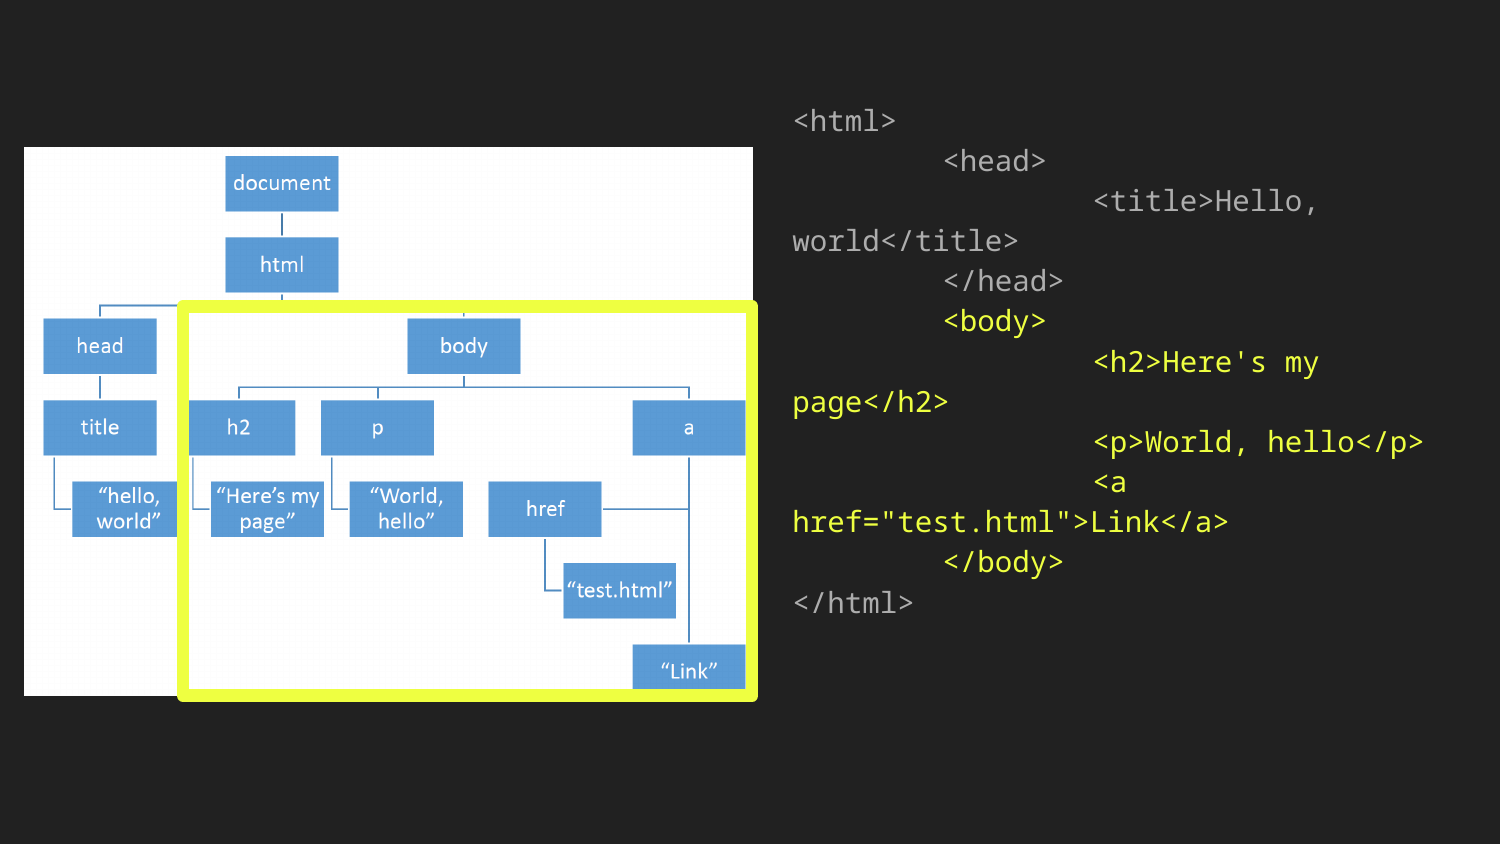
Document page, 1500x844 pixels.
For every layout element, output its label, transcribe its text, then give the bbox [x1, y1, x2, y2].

list <html> <head> <title>Hello, world</title> </head> <body> <h2>Here's my page</h2> <p>World, hello</p> <a href="test.html">Link</a> </body> </html> [777, 81, 1449, 612]
picture [24, 147, 753, 696]
